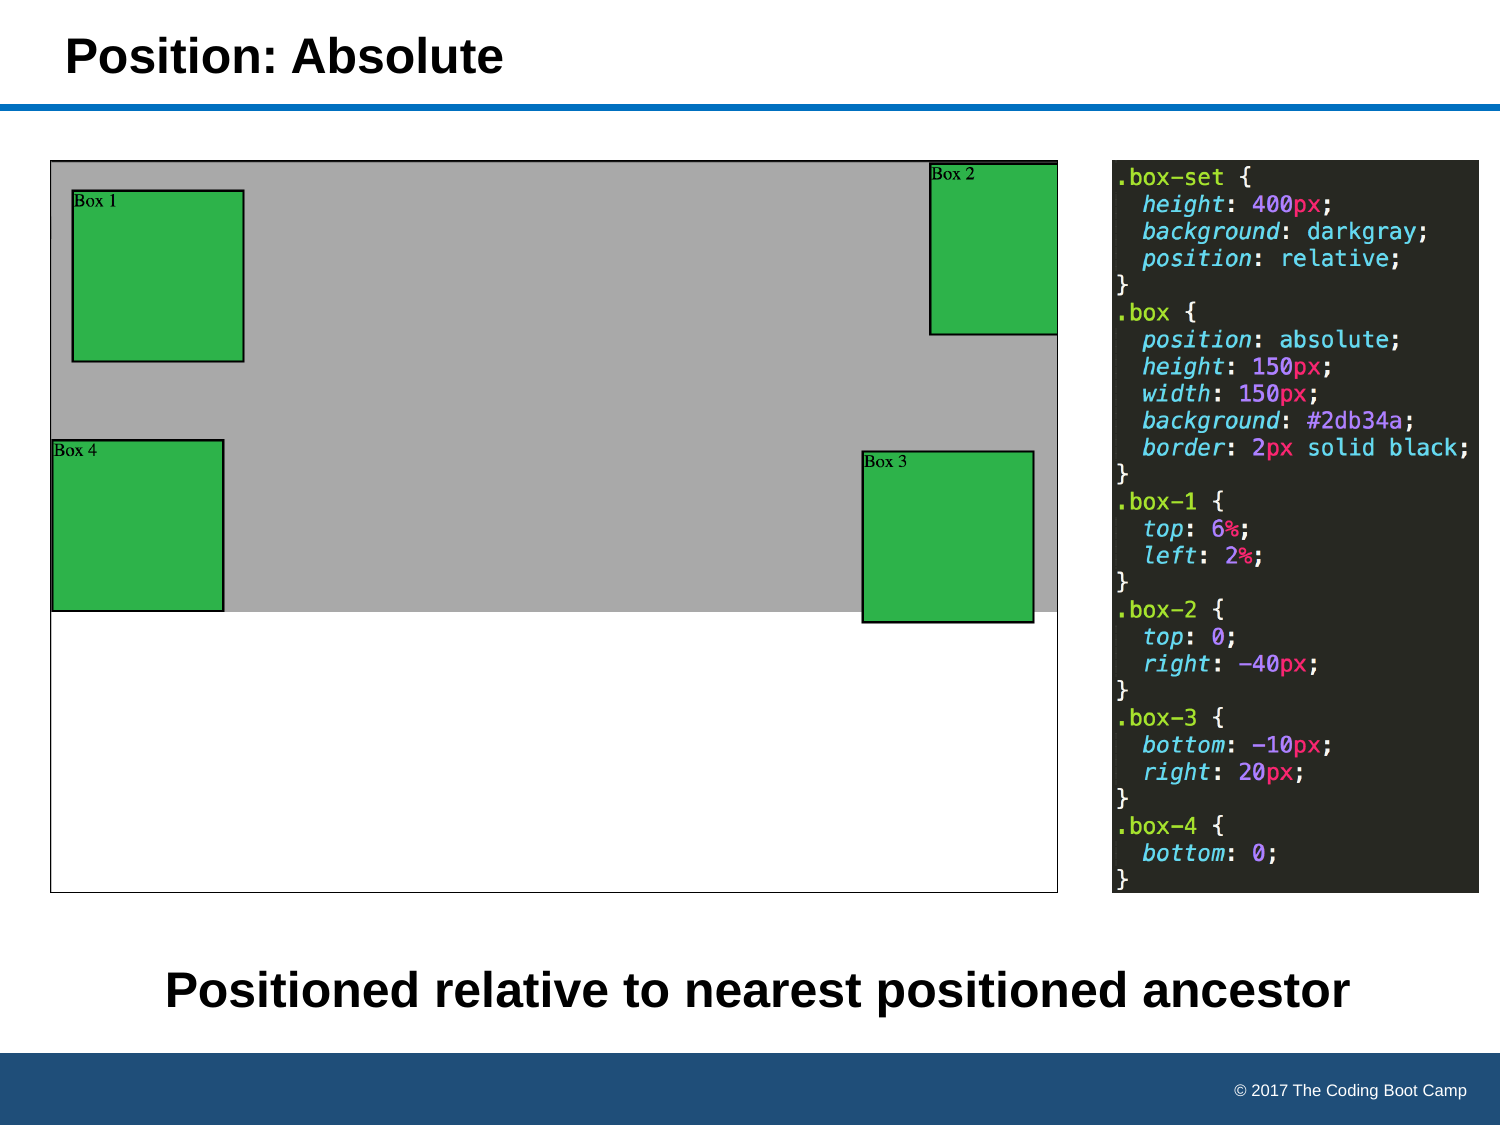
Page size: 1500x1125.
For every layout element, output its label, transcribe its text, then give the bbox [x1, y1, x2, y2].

text_box Position: Absolute [50, 16, 913, 91]
picture [1112, 160, 1479, 893]
text_box Positioned relative to nearest positioned ancestor [149, 949, 1438, 1025]
picture [49, 160, 1058, 893]
